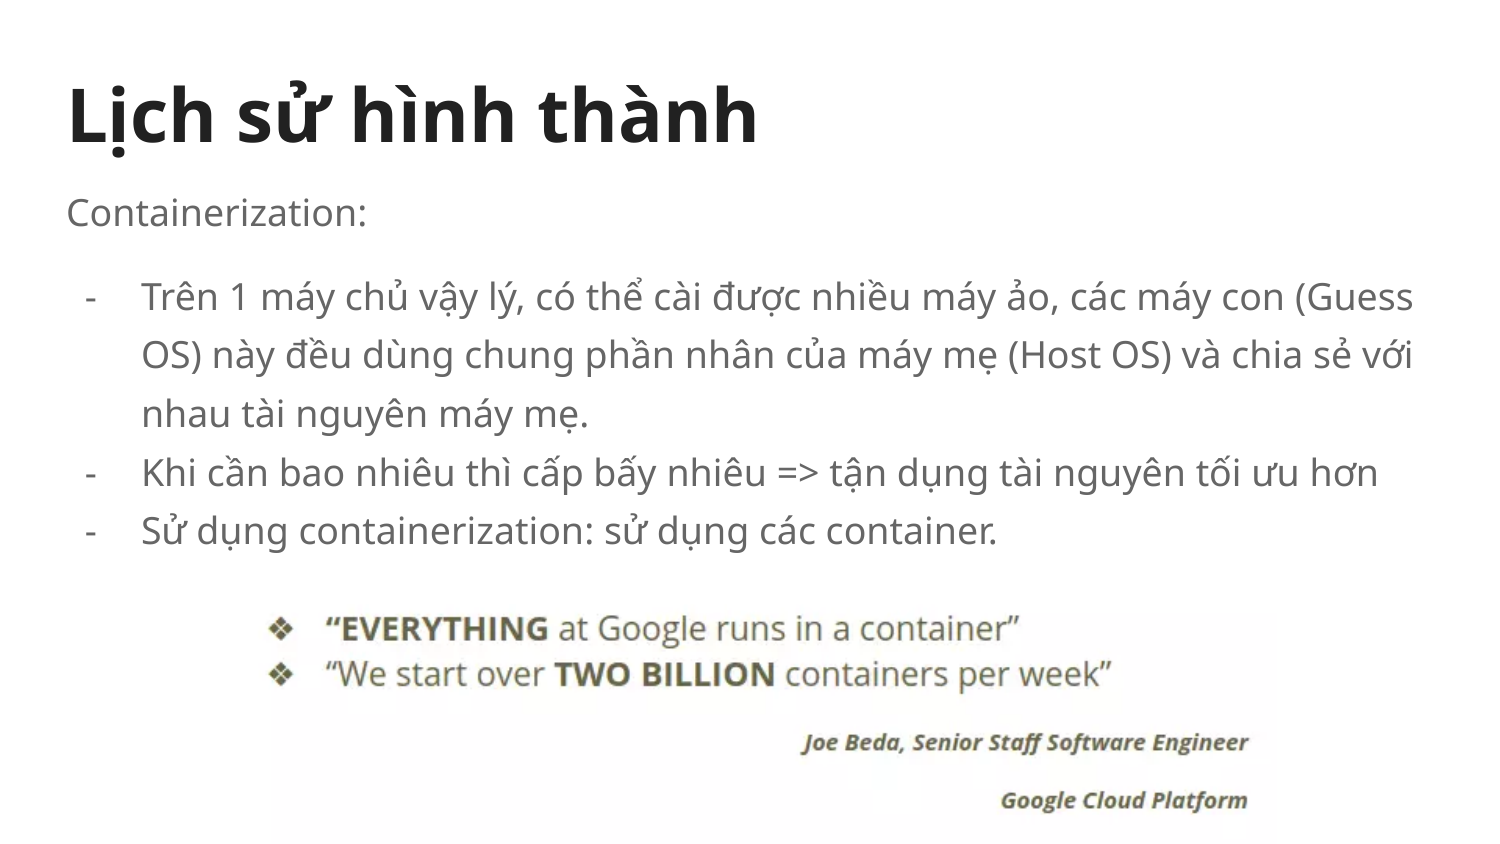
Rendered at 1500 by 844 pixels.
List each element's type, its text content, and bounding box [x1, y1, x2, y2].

list Containerization: Trên 1 máy chủ vậy lý, có thể cài được nhiều máy ảo, các máy con (Guess OS) này đều dùng chung phần nhân của máy mẹ (Host OS) và chia sẻ với nhau tài nguyên máy mẹ. Khi cần bao nhiêu thì cấp bấy nhiêu => tận dụng tài nguyên tối ưu hơn Sử dụng containerization: sử dụng các container. [51, 164, 1449, 613]
picture [147, 564, 1278, 844]
title Lịch sử hình thành [51, 48, 1449, 164]
